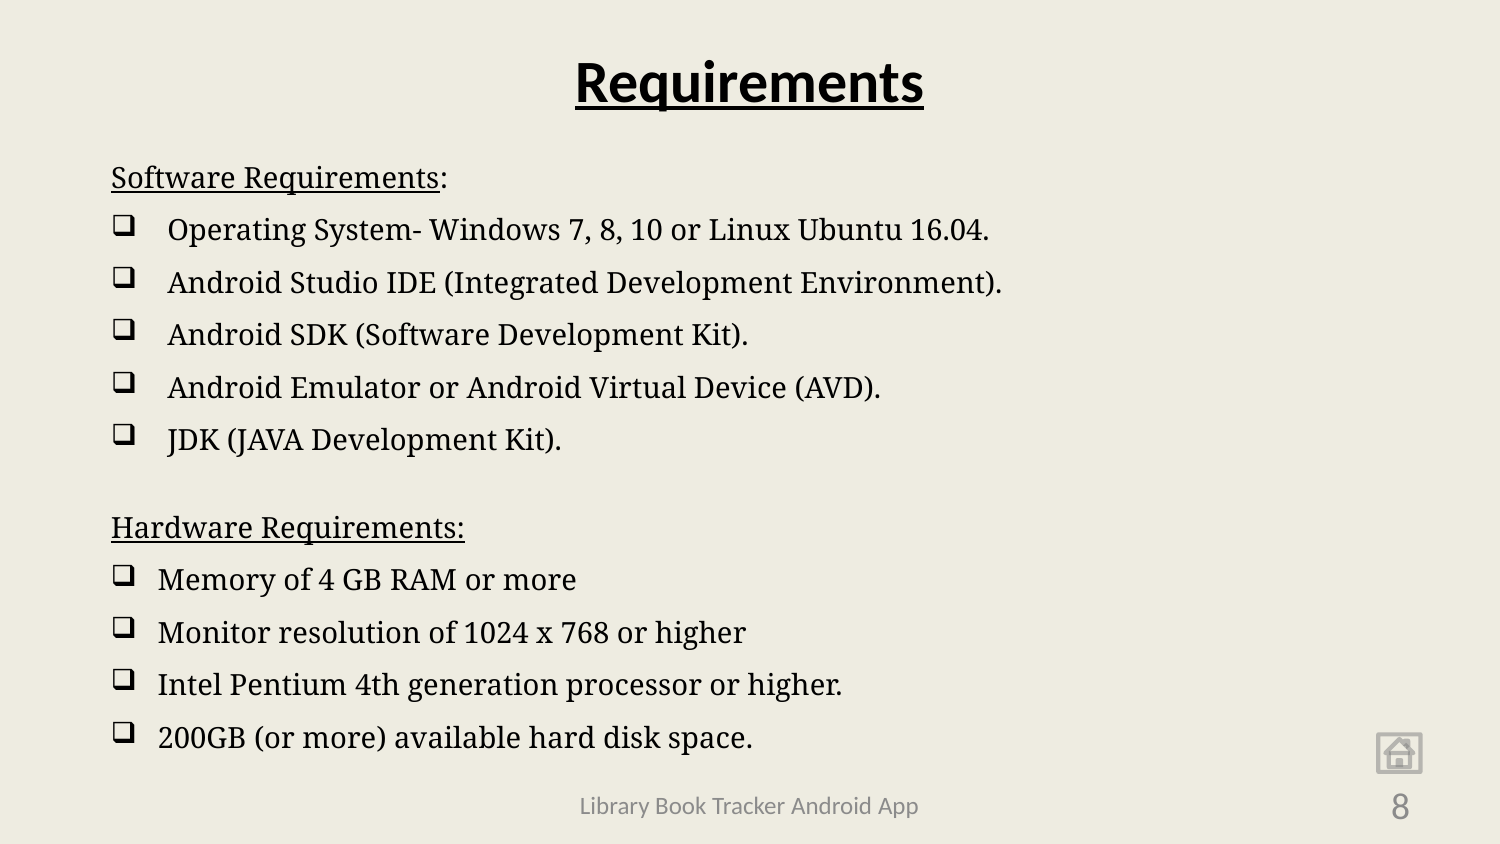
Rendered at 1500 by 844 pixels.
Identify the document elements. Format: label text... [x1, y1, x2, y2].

text_box Software Requirements: Operating System- Windows 7, 8, 10 or Linux Ubuntu 16.04. Android Studio IDE (Integrated Development Environment). Android SDK (Software Development Kit). Android Emulator or Android Virtual Device (AVD). JDK (JAVA Development Kit). [96, 134, 1038, 464]
title Requirements [75, 34, 1425, 122]
text_box Hardware Requirements: Memory of 4 GB RAM or more Monitor resolution of 1024 x 768 or higher Intel Pentium 4th generation processor or higher. 200GB (or more) available hard disk space. [96, 484, 1025, 762]
footer Library Book Tracker Android App [512, 782, 988, 827]
slide_number 8 [1074, 782, 1425, 827]
text_box [1376, 732, 1423, 774]
